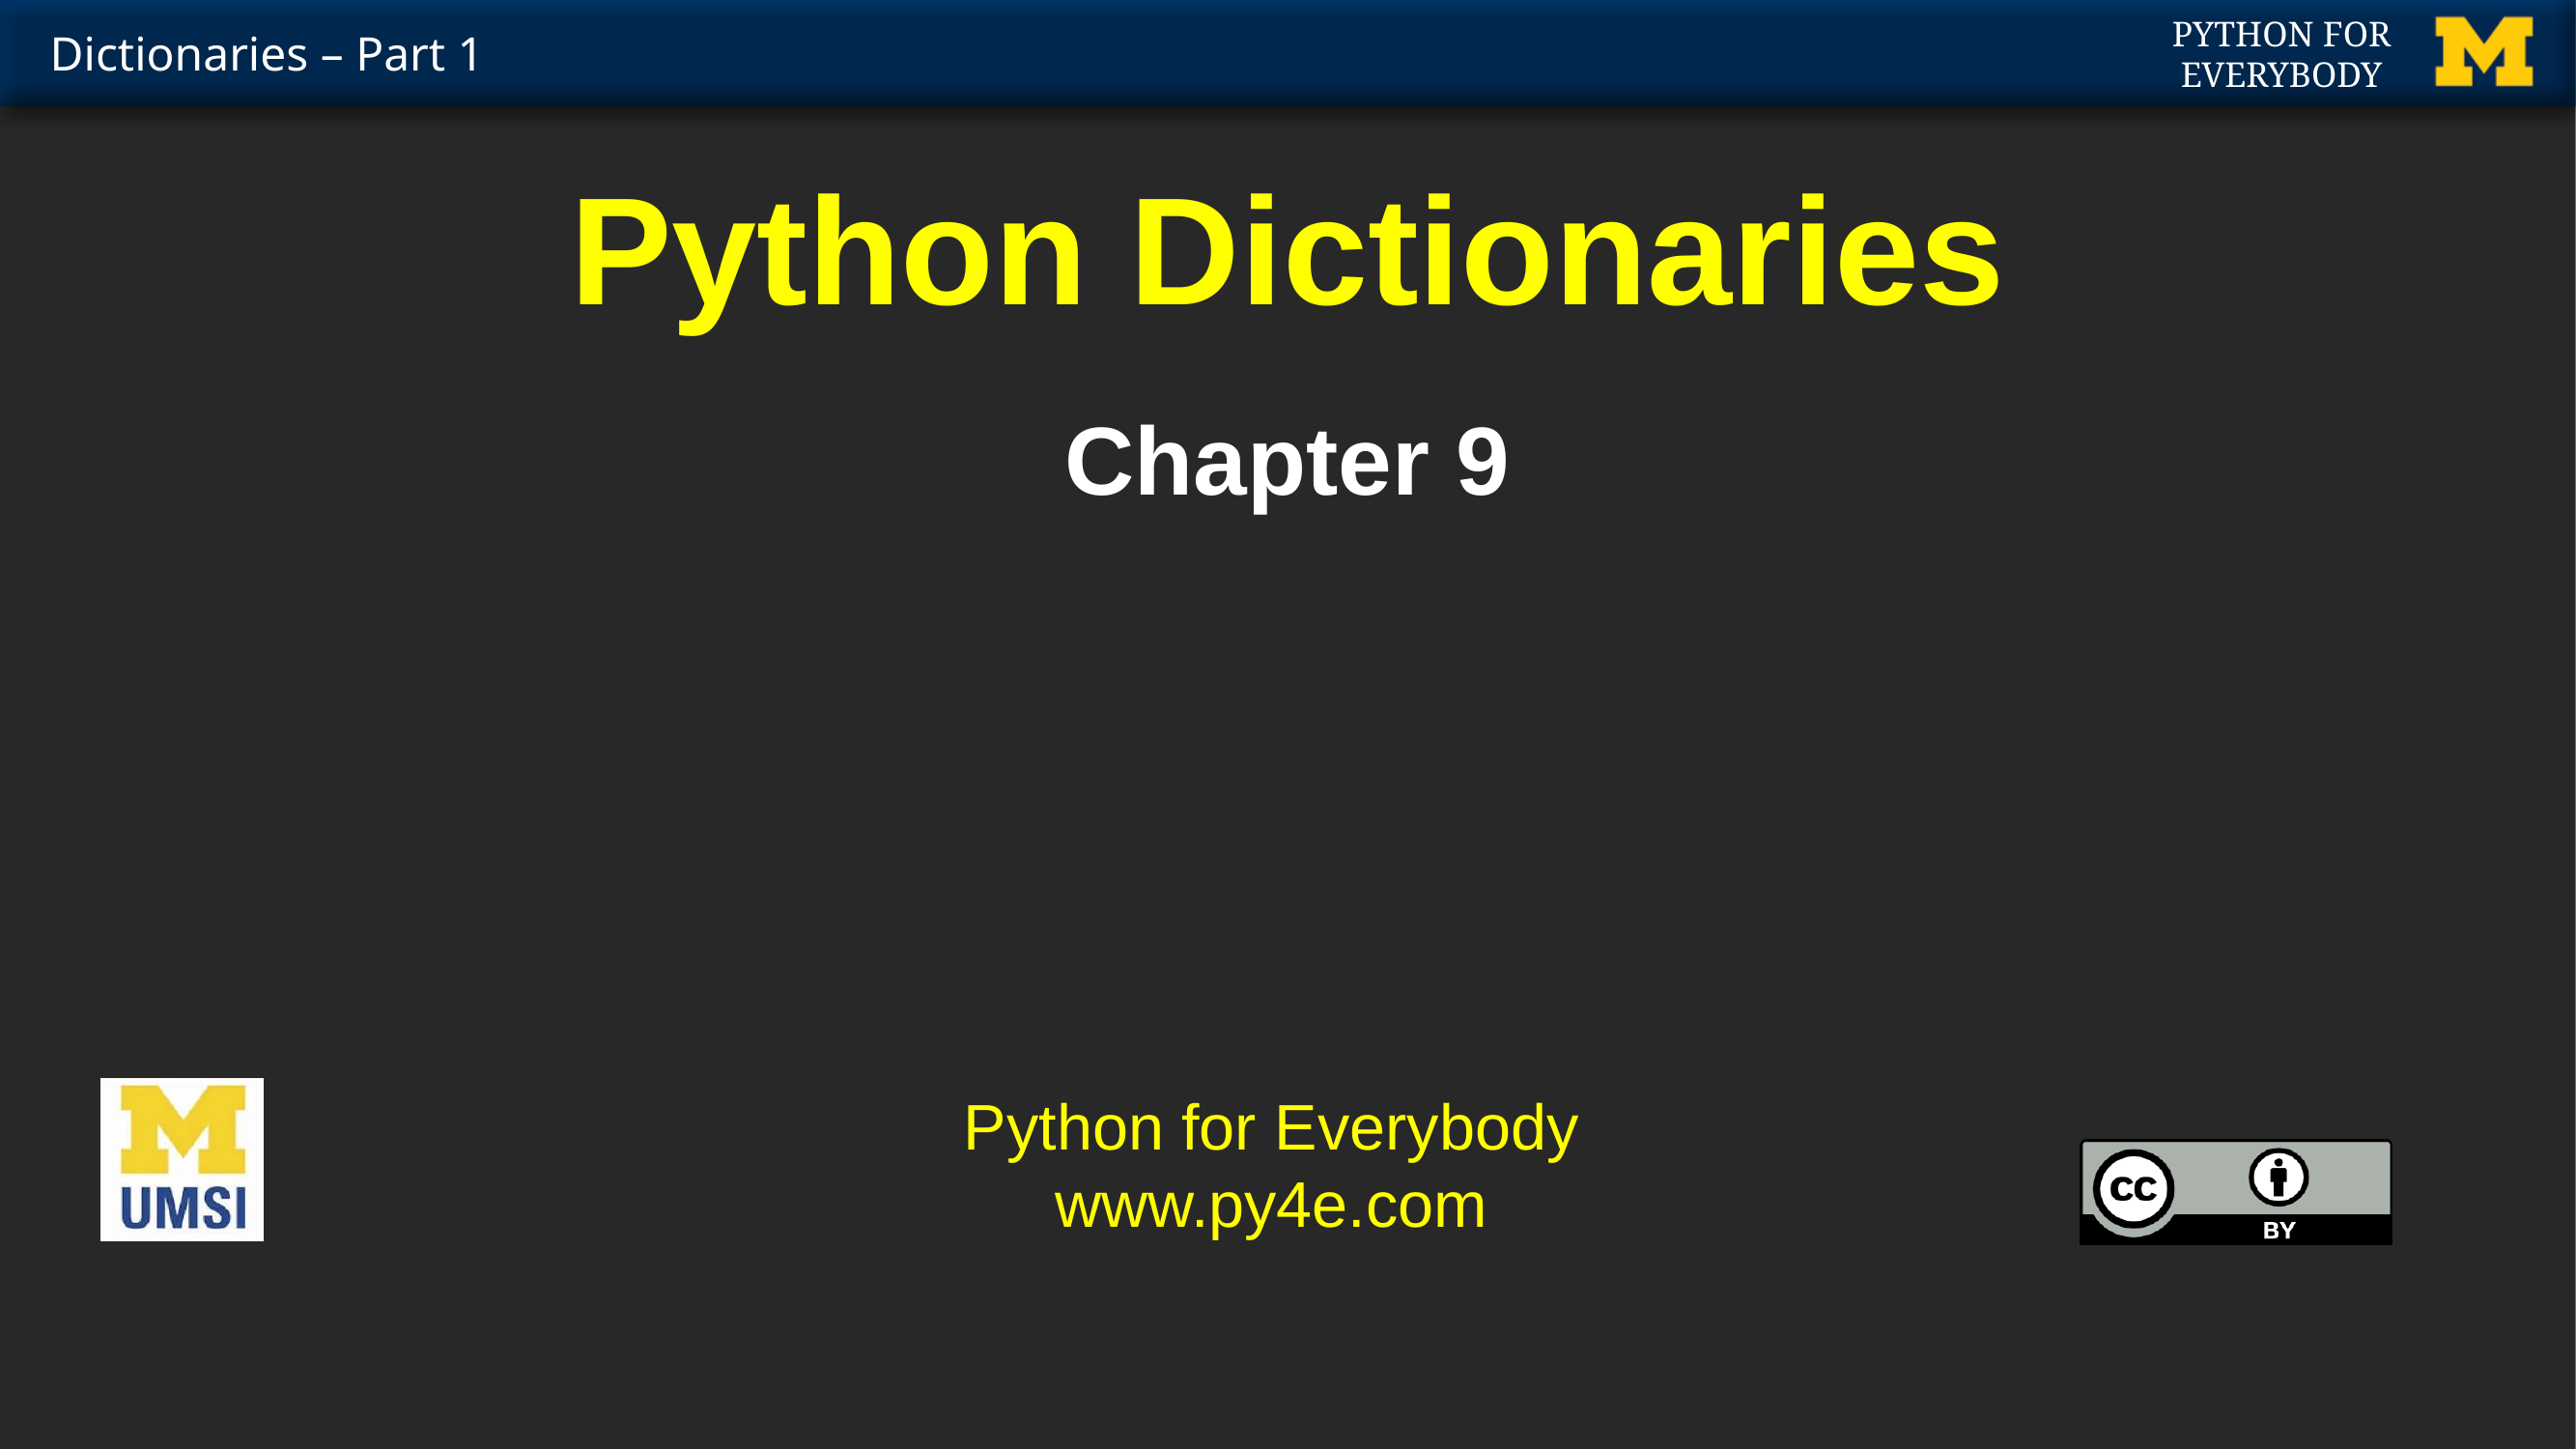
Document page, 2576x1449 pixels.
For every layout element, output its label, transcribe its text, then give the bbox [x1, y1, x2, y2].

picture [0, 0, 2576, 1449]
text_box Python for Everybody www.py4e.com [507, 1082, 2035, 1244]
title Python Dictionaries [99, 143, 2476, 342]
list Chapter 9 [128, 392, 2448, 1328]
